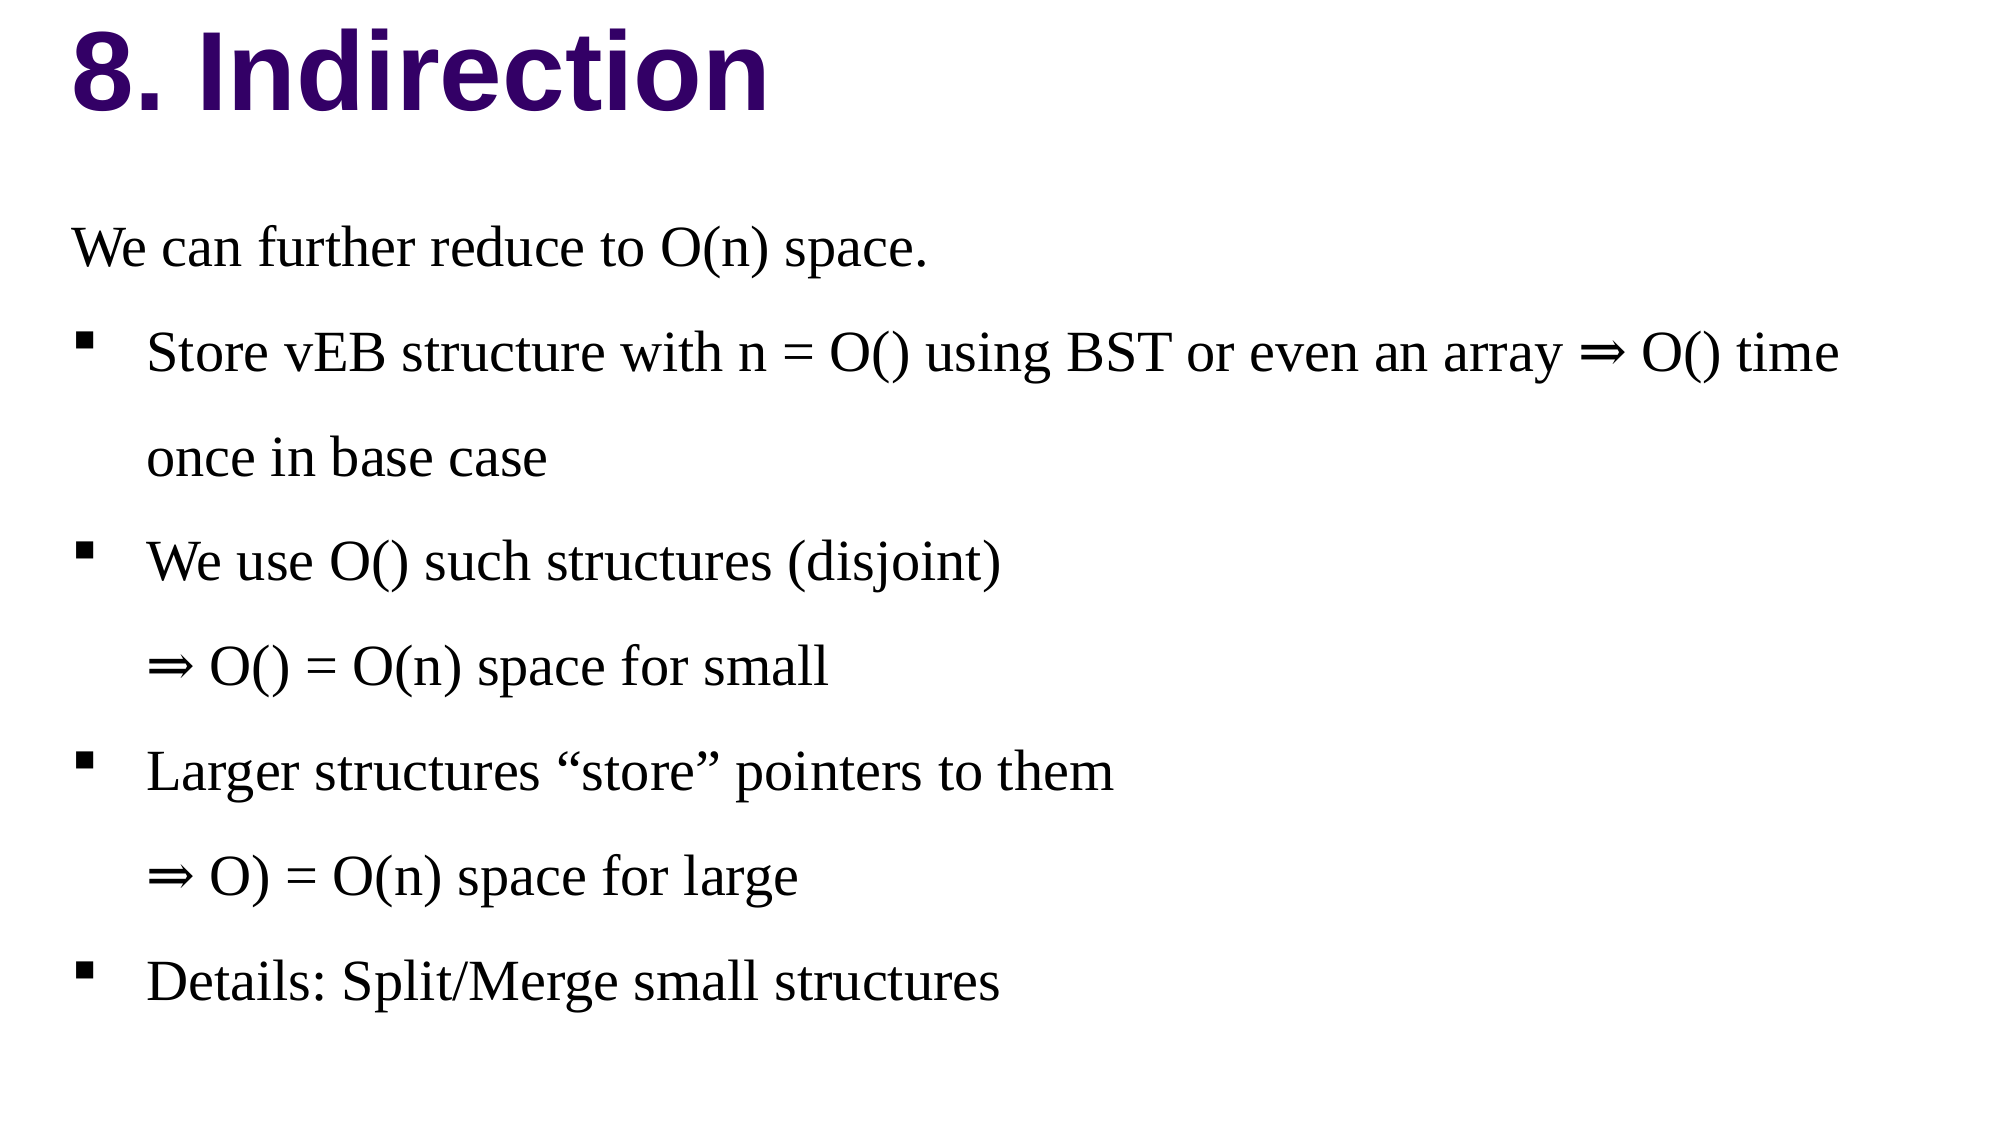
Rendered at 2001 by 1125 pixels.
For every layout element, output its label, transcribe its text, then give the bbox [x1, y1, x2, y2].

title 8. Indirection [56, 10, 1961, 140]
